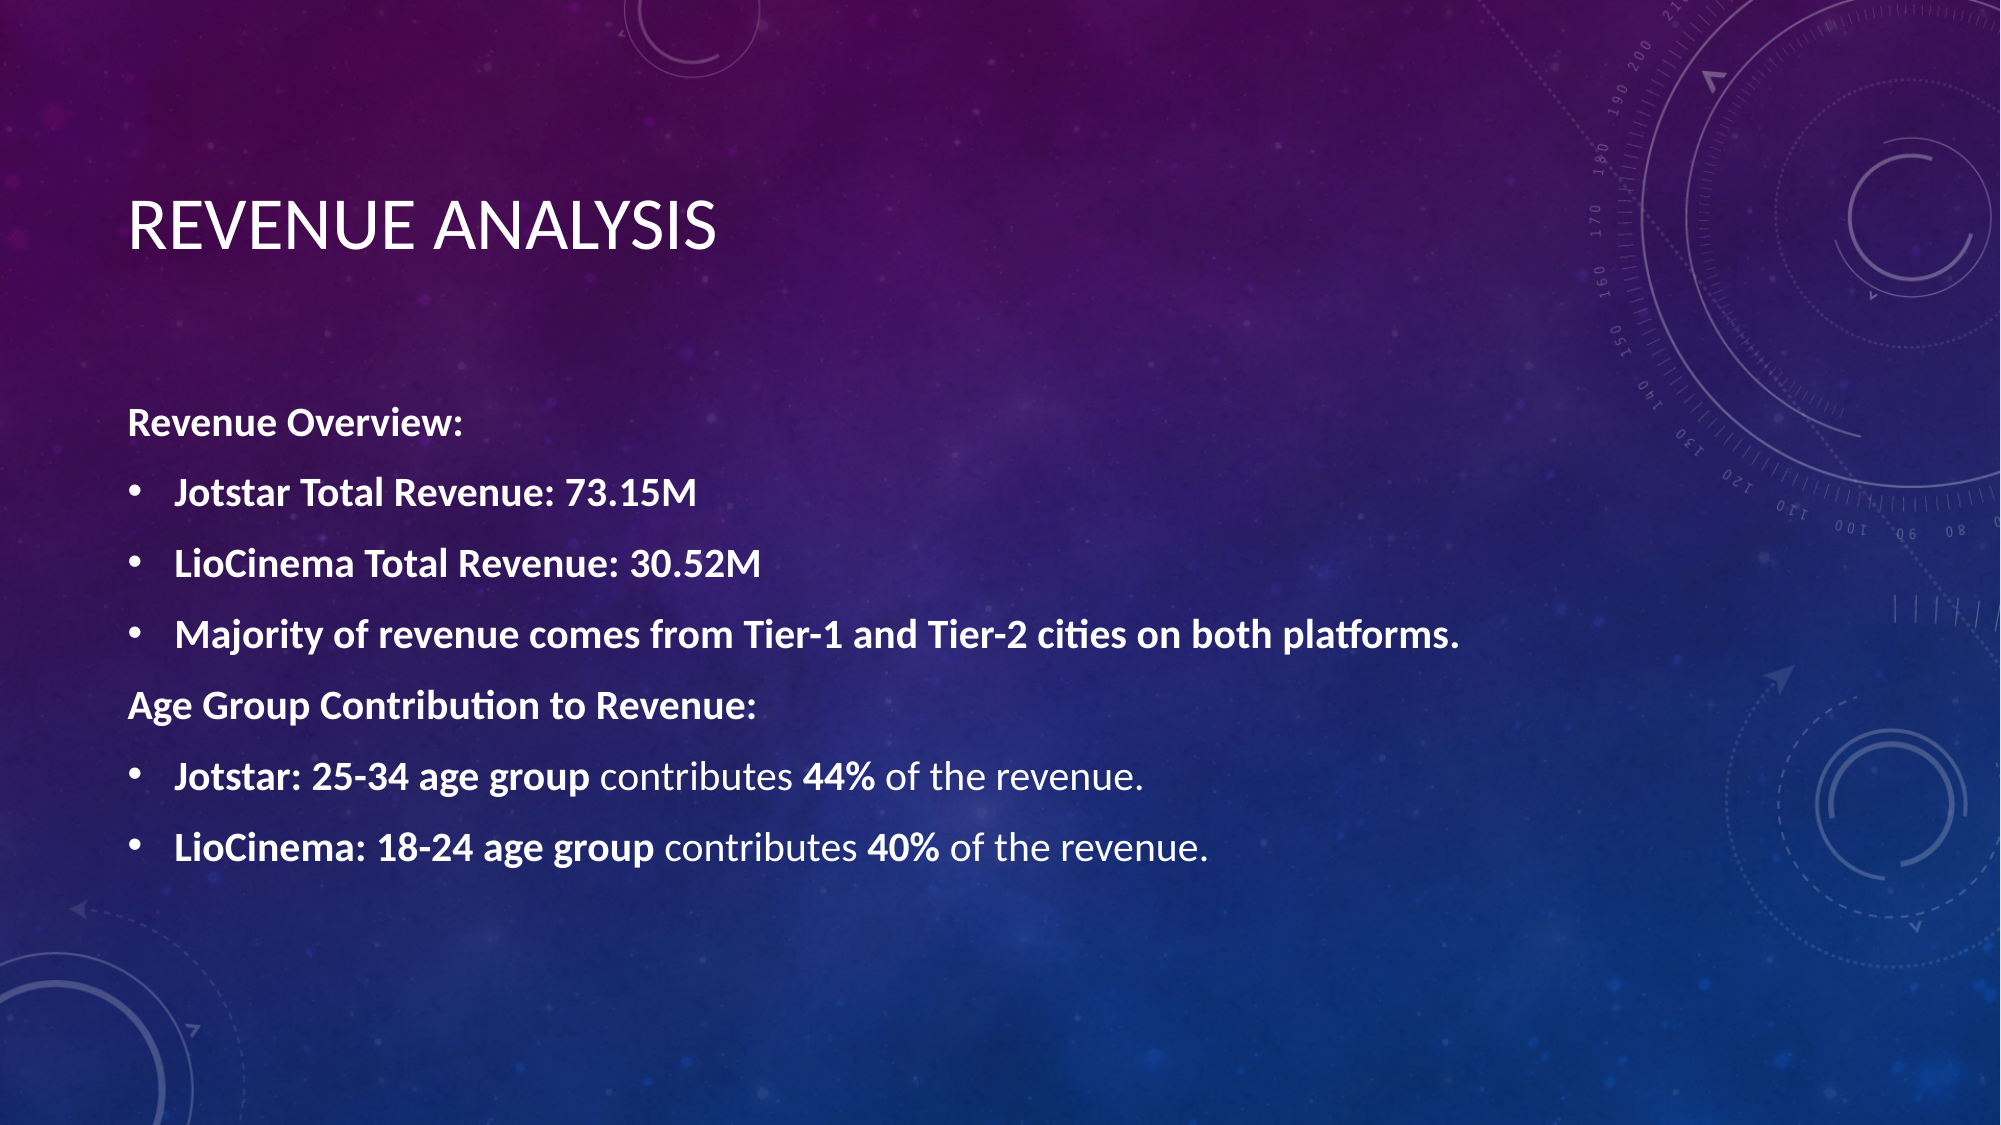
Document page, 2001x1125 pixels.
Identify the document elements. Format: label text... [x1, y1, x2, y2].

list Revenue Overview: Jotstar Total Revenue: 73.15M LioCinema Total Revenue: 30.52M Majority of revenue comes from Tier-1 and Tier-2 cities on both platforms. Age Group Contribution to Revenue: Jotstar: 25-34 age group contributes 44% of the revenue. LioCinema: 18-24 age group contributes 40% of the revenue. [112, 351, 1775, 979]
picture [0, 0, 2001, 1125]
title Revenue analysis [112, 99, 1775, 339]
